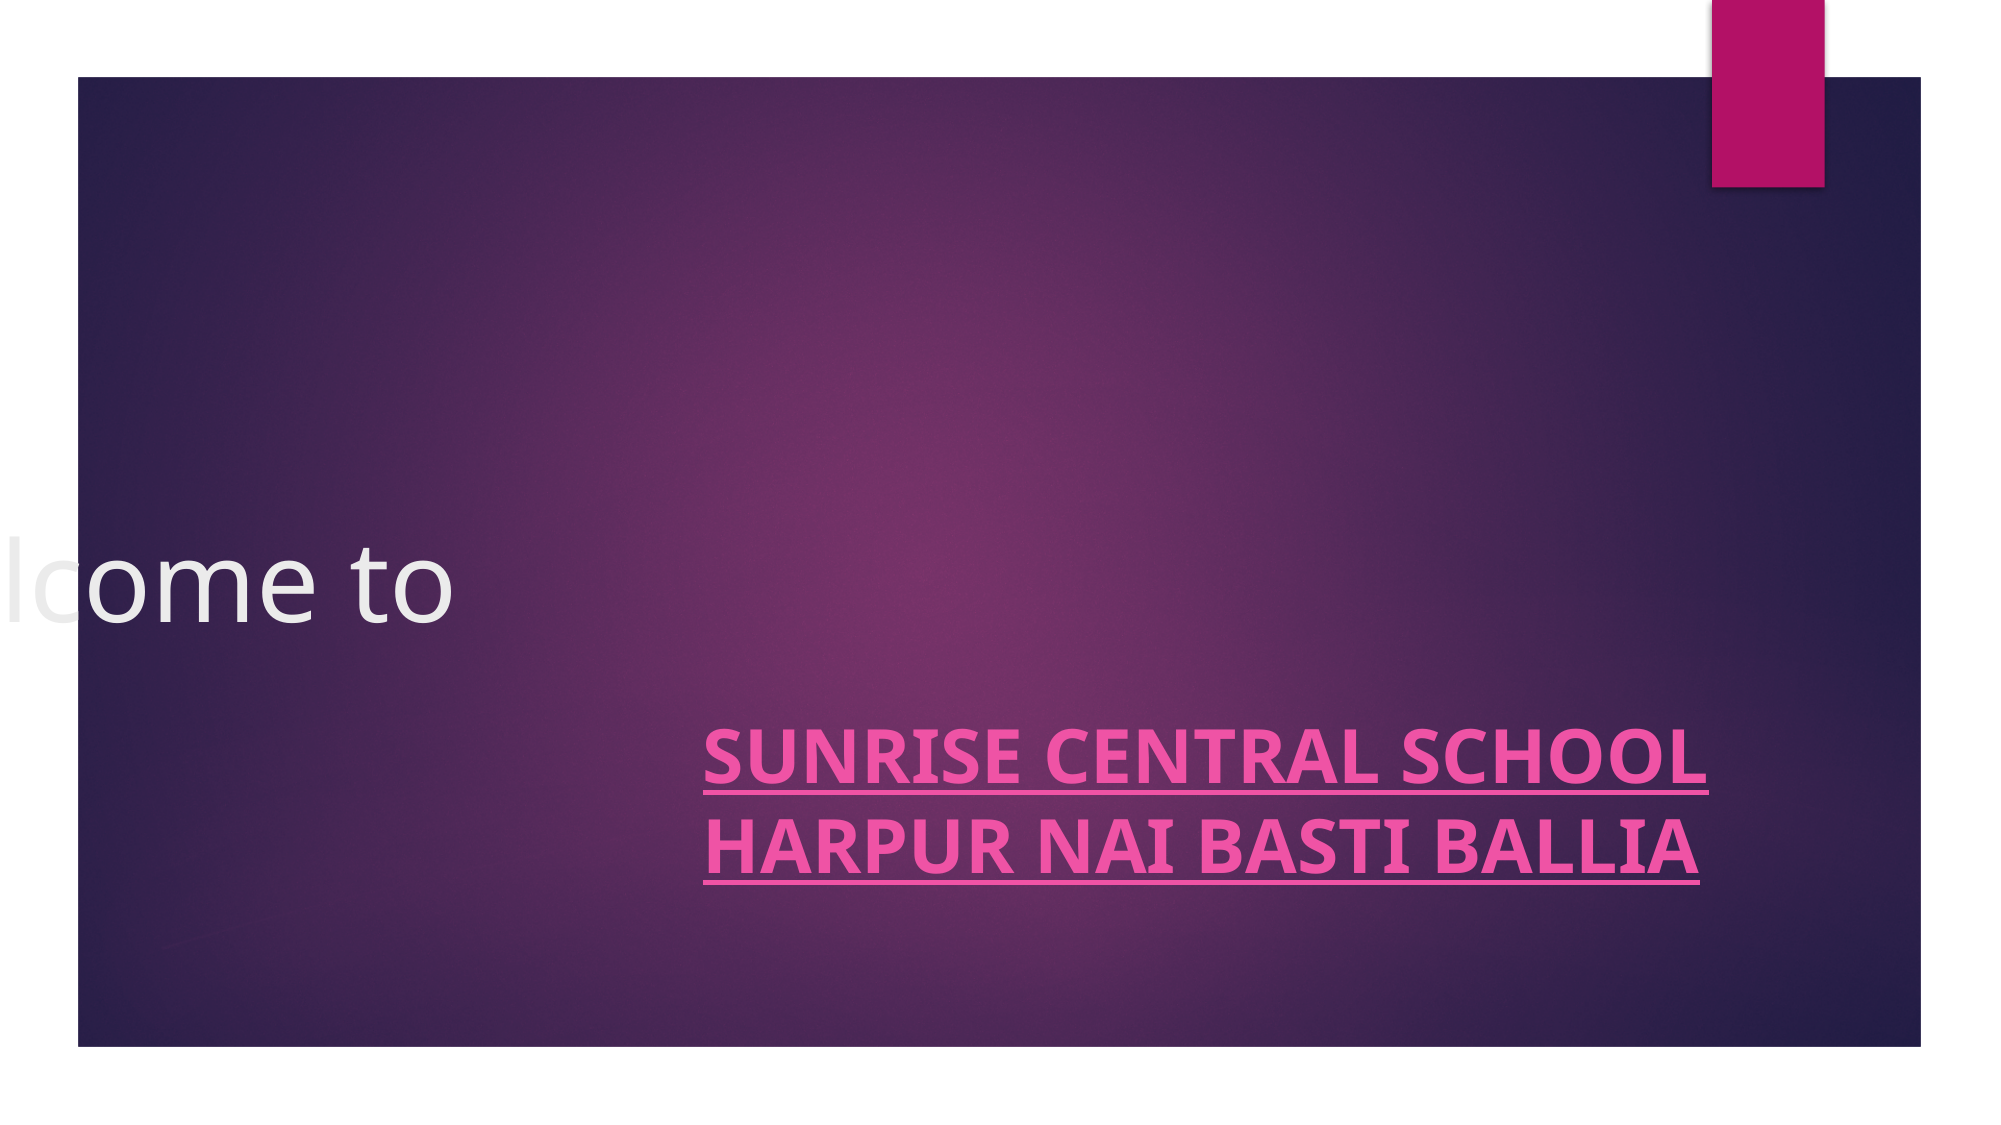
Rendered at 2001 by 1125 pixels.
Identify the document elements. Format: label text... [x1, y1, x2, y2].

subtitle SUNRISE CENTRAL SCHOOL HARPUR NAI BASTI BALLIA [687, 701, 1869, 985]
title Welcome to [0, 283, 1000, 653]
